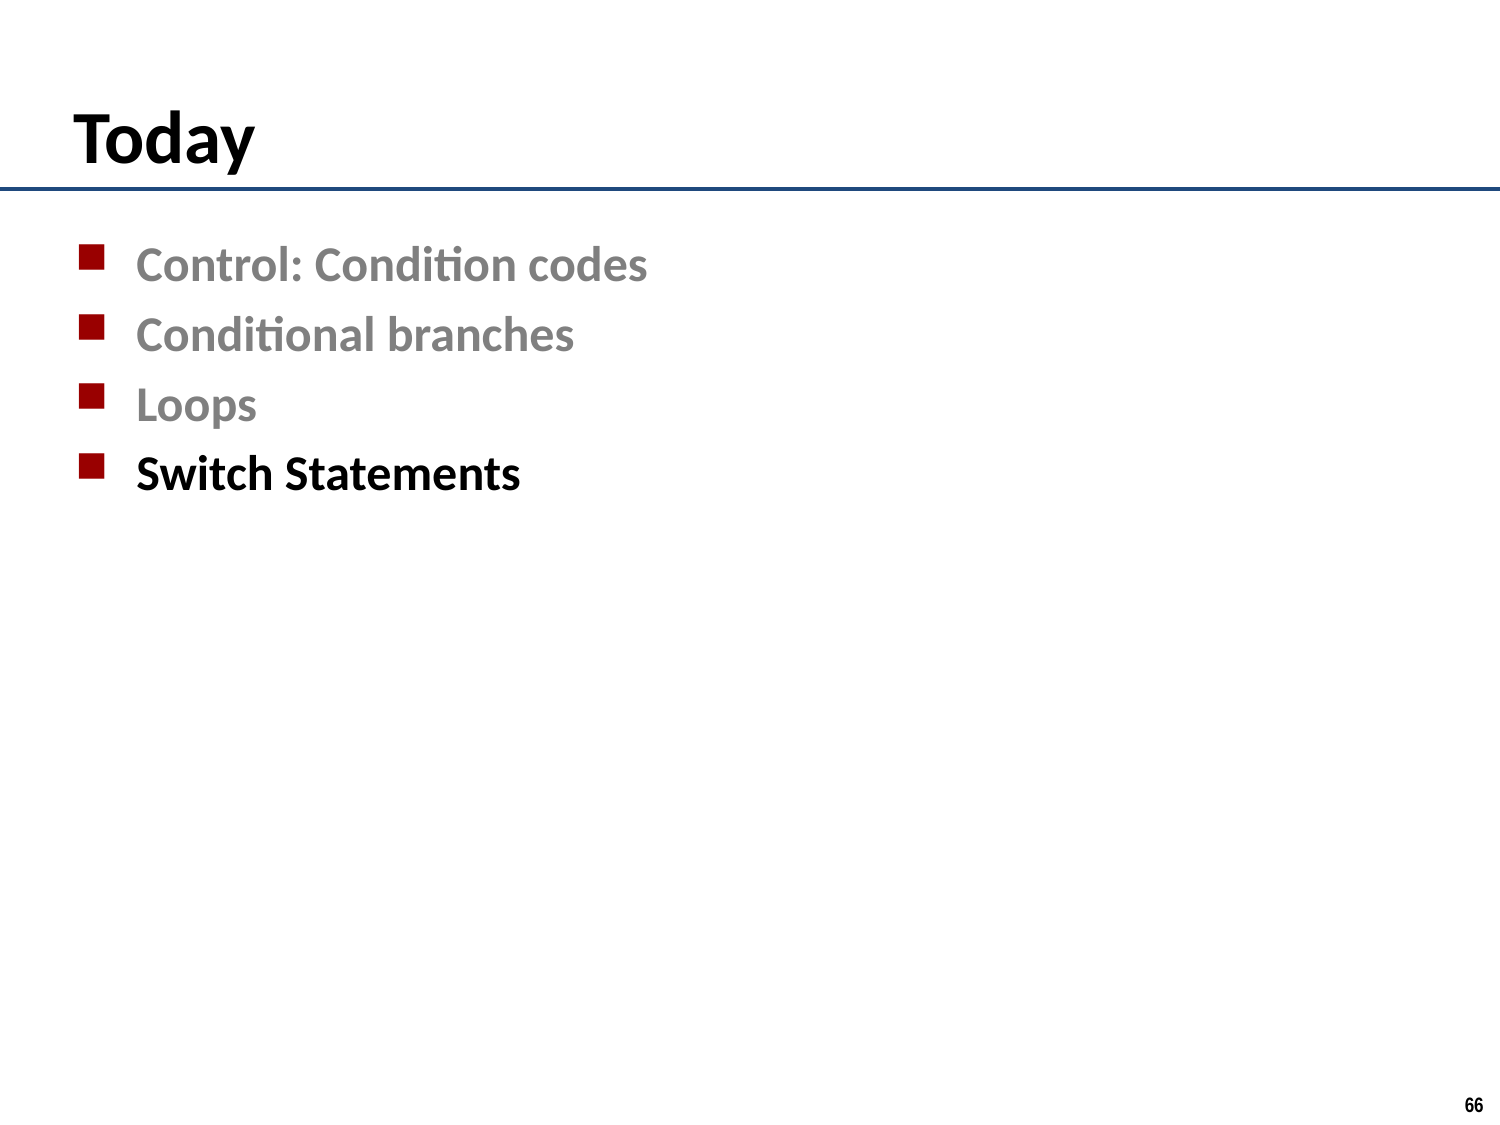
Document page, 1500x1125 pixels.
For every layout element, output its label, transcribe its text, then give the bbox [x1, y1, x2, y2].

list Control: Condition codes Conditional branches Loops Switch Statements [64, 223, 1361, 1040]
title Today [58, 71, 1305, 197]
